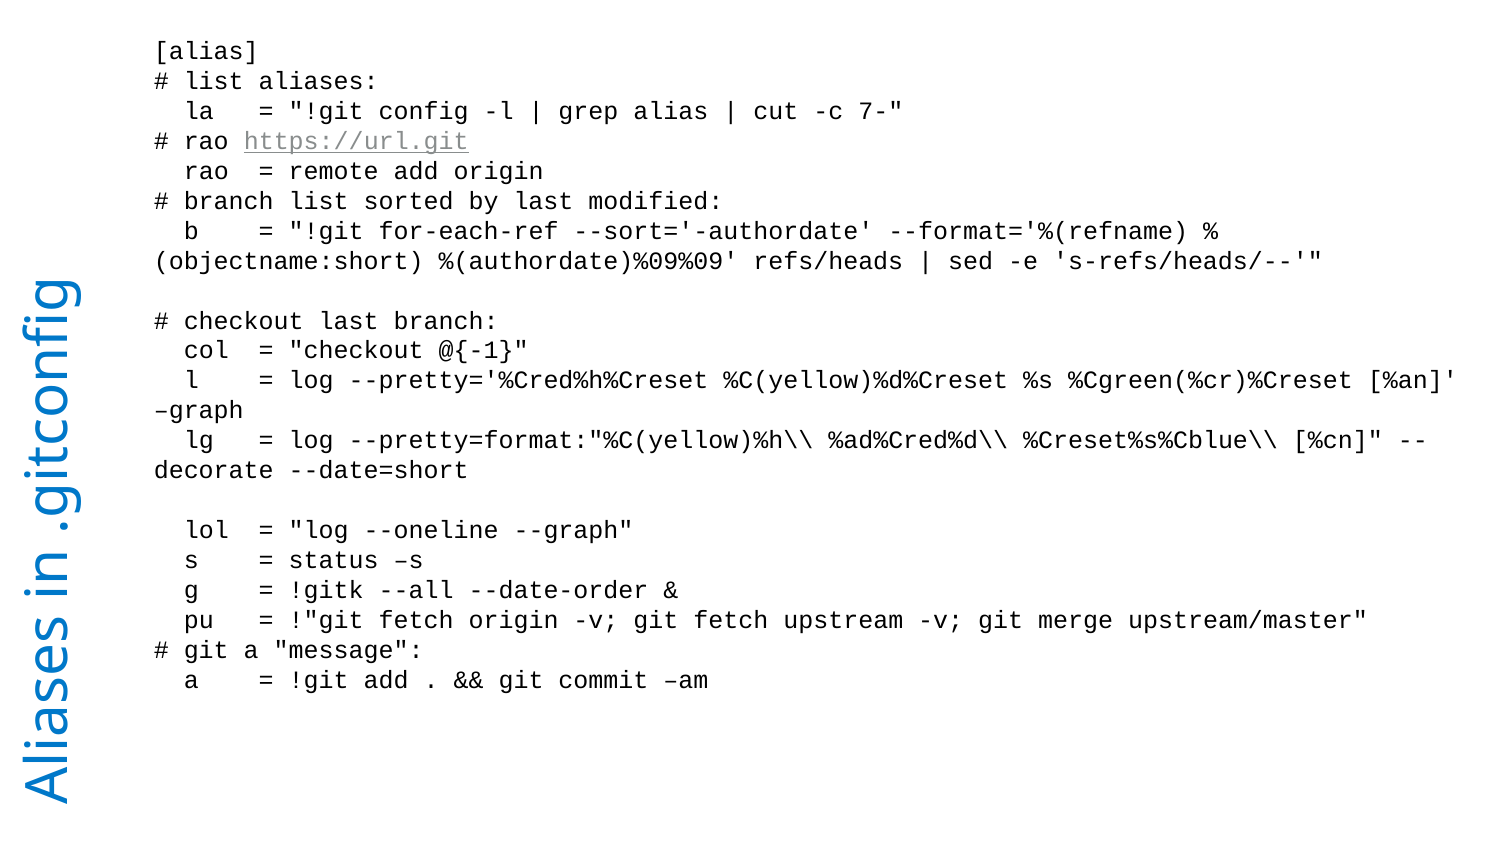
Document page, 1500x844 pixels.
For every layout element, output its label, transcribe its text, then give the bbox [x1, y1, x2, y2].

title Aliases in .gitconfig [9, 27, 85, 805]
text_box [alias] # list aliases: la = "!git config -l | grep alias | cut -c 7-" # rao https://url.git rao = remote add origin # branch list sorted by last modified: b = "!git for-each-ref --sort='-authordate' --format='%(refname) %(objectname:short) %(authordate)%09%09' refs/heads | sed -e 's-refs/heads/--'" # checkout last branch: col = "checkout @{-1}" l = log --pretty='%Cred%h%Creset %C(yellow)%d%Creset %s %Cgreen(%cr)%Creset [%an]' –graph lg = log --pretty=format:"%C(yellow)%h\\ %ad%Cred%d\\ %Creset%s%Cblue\\ [%cn]" --decorate --date=short lol = "log --oneline --graph" s = status –s g = !gitk --all --date-order & pu = !"git fetch origin -v; git fetch upstream -v; git merge upstream/master" # git a "message": a = !git add . && git commit –am [138, 27, 1478, 701]
